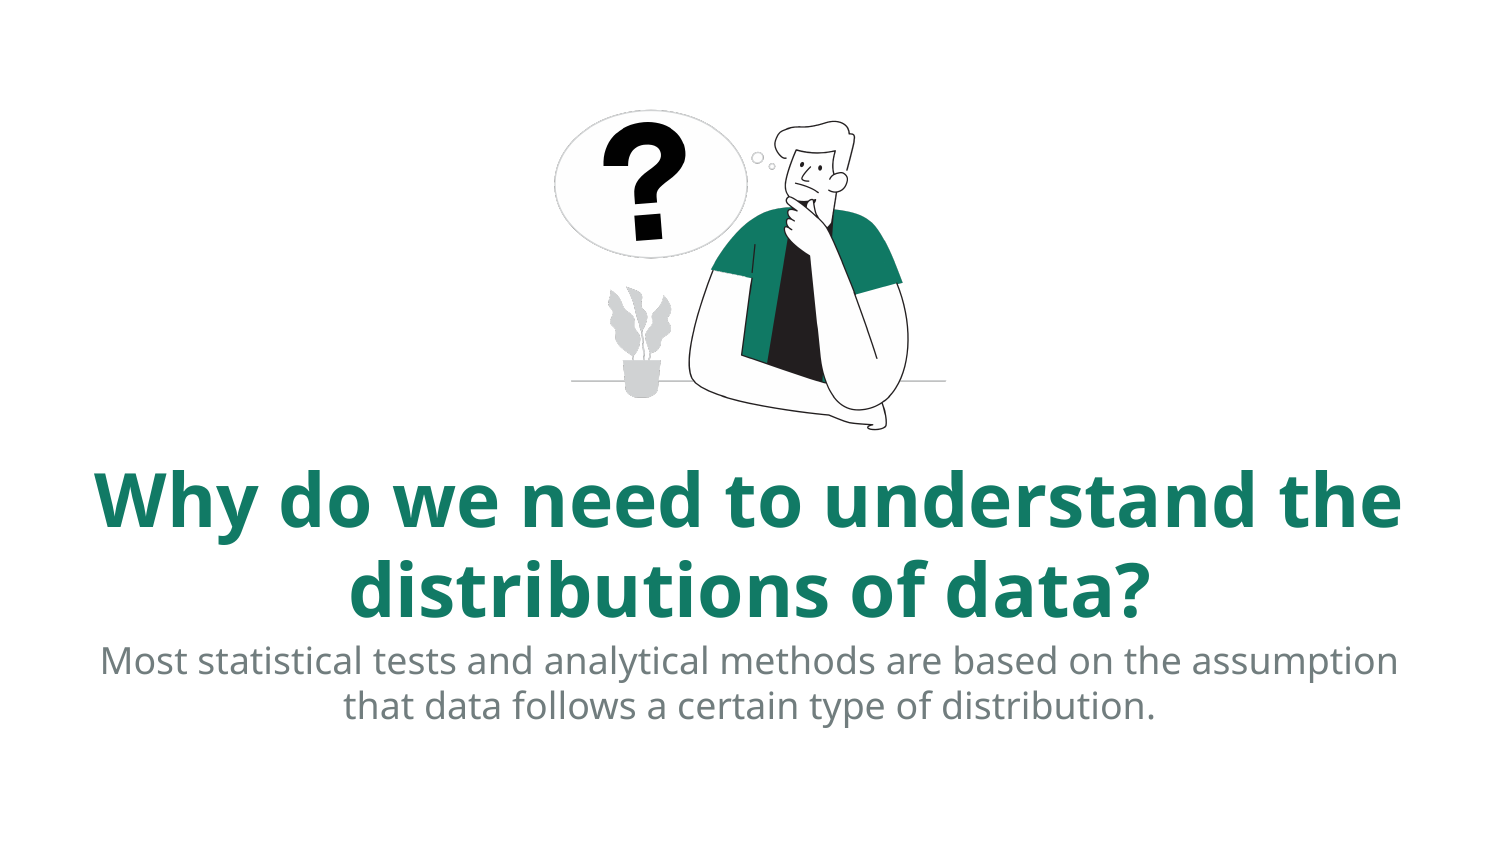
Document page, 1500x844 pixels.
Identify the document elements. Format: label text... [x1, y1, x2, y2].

picture [482, 61, 1018, 464]
subtitle Most statistical tests and analytical methods are based on the assumption that data follows a certain type of distribution. [51, 622, 1449, 753]
title Why do we need to understand the distributions of data? [51, 462, 1449, 622]
